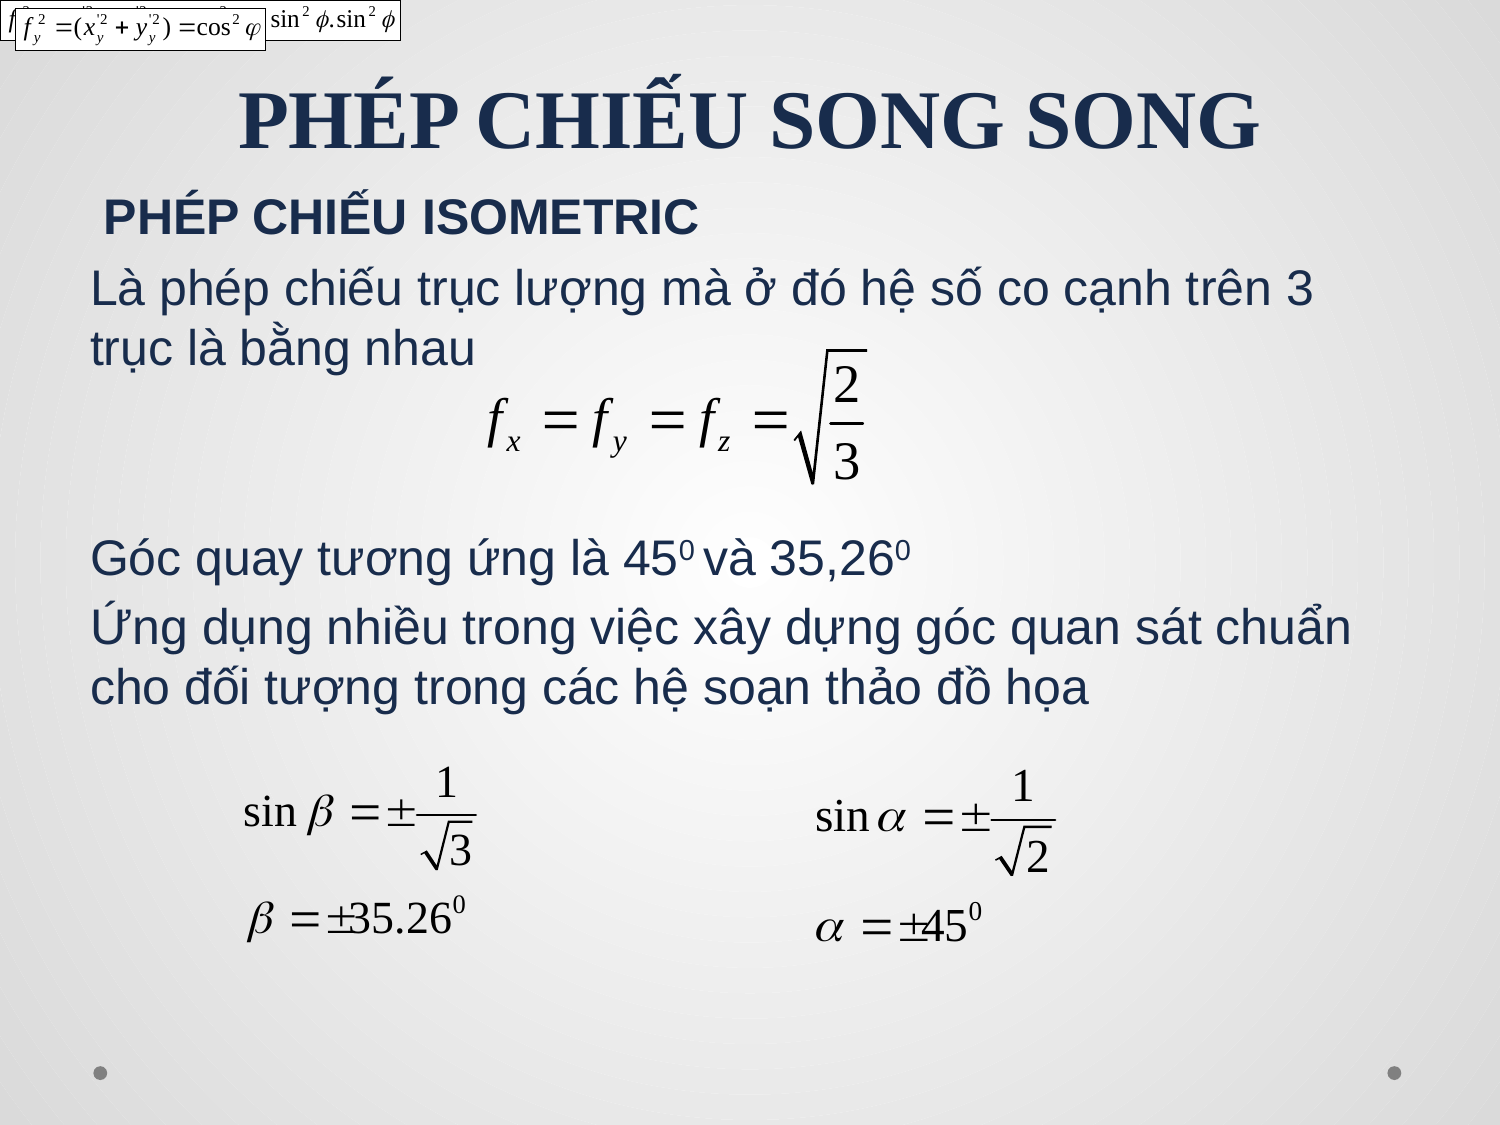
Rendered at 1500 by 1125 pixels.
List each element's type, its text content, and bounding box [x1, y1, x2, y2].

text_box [238, 752, 488, 953]
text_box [468, 336, 879, 497]
title PHÉP CHIẾU SONG SONG [75, 0, 1425, 173]
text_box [809, 755, 1066, 953]
list PHÉP CHIẾU ISOMETRIC Là phép chiếu trục lượng mà ở đó hệ số co cạnh trên 3 trục là bằng nhau Góc quay tương ứng là 450 và 35,260 Ứng dụng nhiều trong việc xây dựng góc quan sát chuẩn cho đối tượng trong các hệ soạn thảo đồ họa [75, 177, 1425, 1125]
